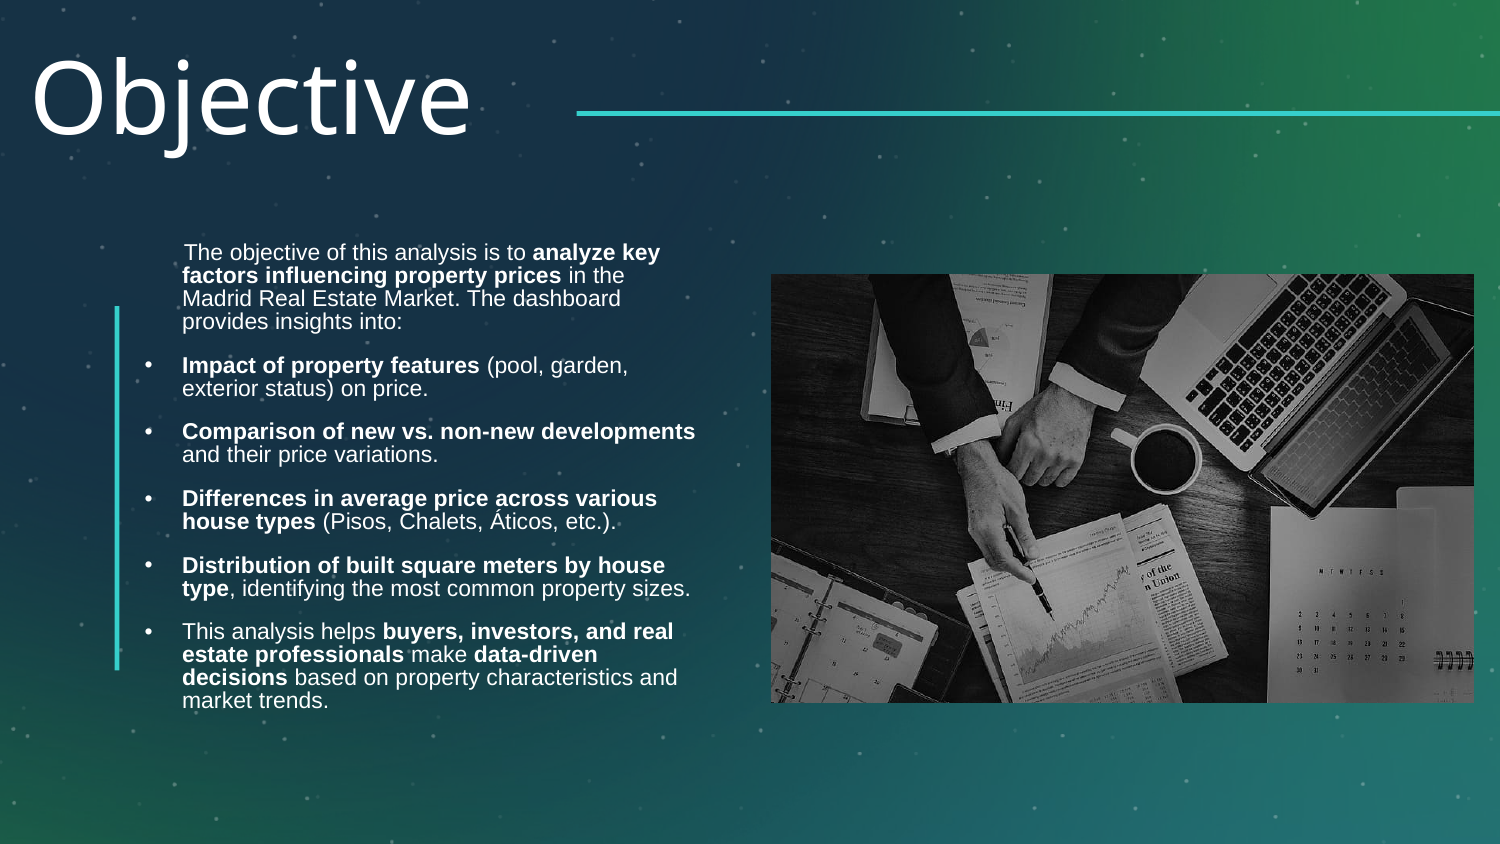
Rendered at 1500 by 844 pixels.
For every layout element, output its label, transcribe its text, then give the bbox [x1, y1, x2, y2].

subtitle The objective of this analysis is to analyze key factors influencing property prices in the Madrid Real Estate Market. The dashboard provides insights into: Impact of property features (pool, garden, exterior status) on price. Comparison of new vs. non-new developments and their price variations. Differences in average price across various house types (Pisos, Chalets, Áticos, etc.). Distribution of built square meters by house type, identifying the most common property sizes. This analysis helps buyers, investors, and real estate professionals make data-driven decisions based on property characteristics and market trends. [129, 671, 714, 806]
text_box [116, 113, 1500, 671]
title Objective [14, 8, 562, 180]
picture [0, 0, 1500, 844]
